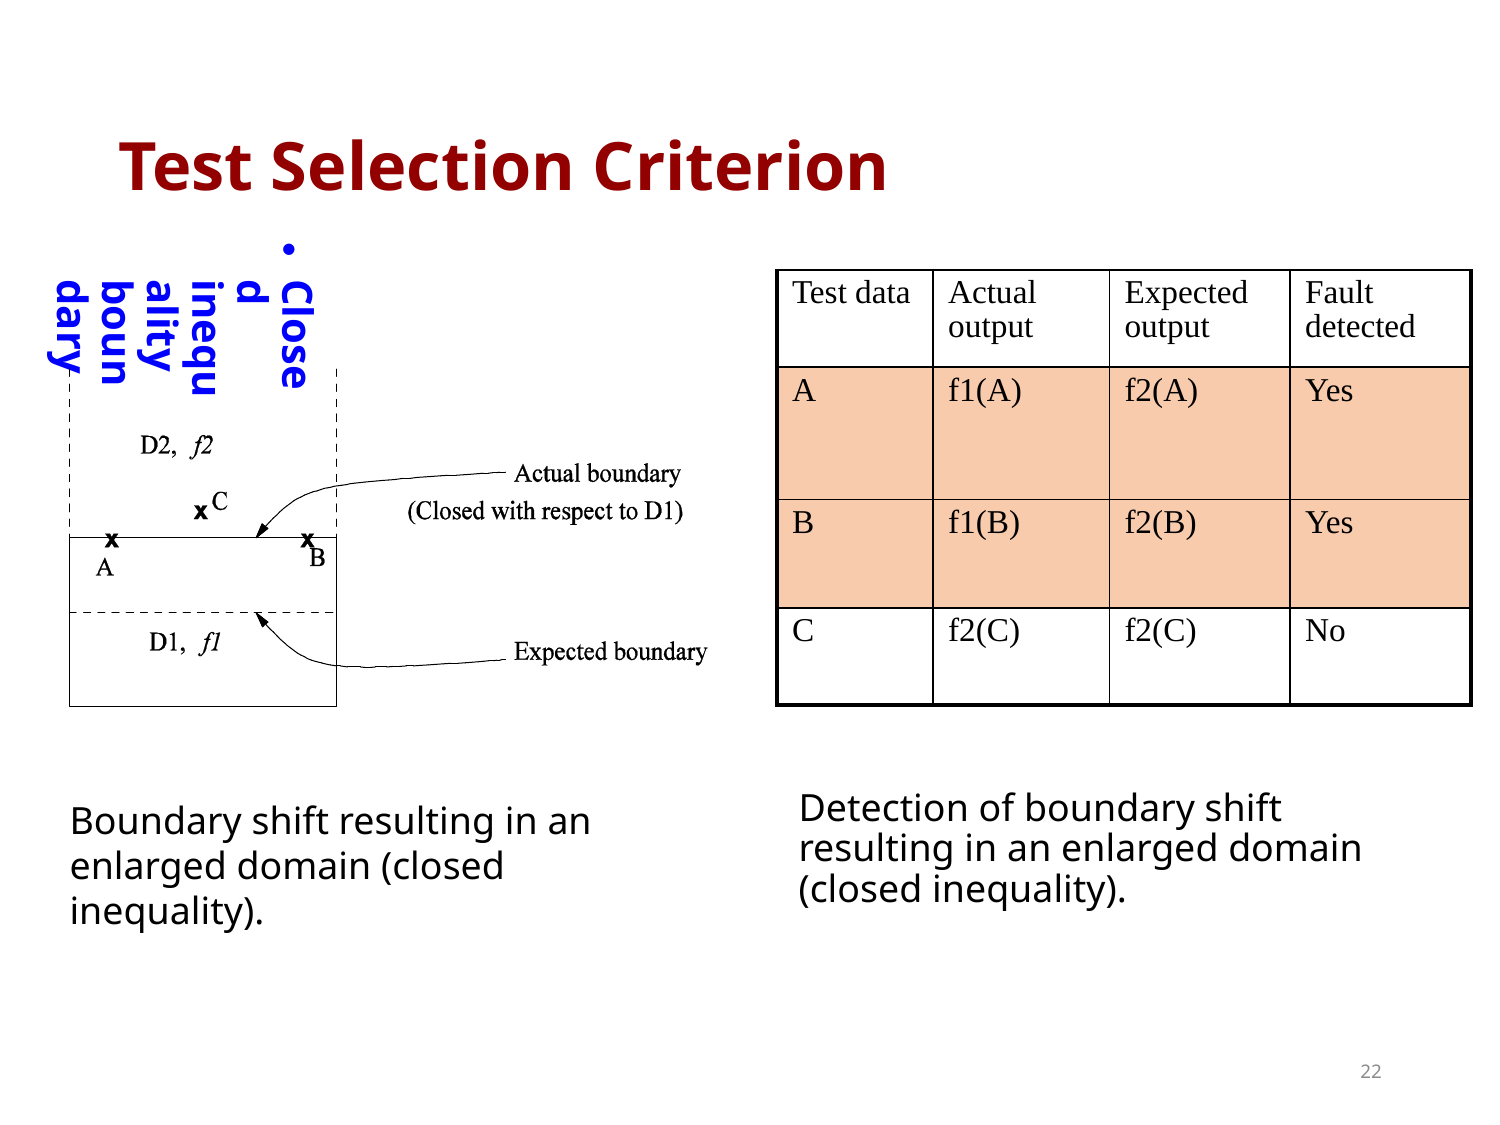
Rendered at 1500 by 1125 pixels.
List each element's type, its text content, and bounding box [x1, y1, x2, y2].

table_header Test data [779, 271, 932, 366]
table_header Actual output [934, 271, 1109, 366]
text_box Boundary shift resulting in an enlarged domain (closed inequality). [54, 789, 714, 940]
table_cell C [779, 609, 932, 703]
text_box Detection of boundary shift resulting in an enlarged domain (closed inequality). [783, 781, 1456, 918]
table_cell Yes [1291, 368, 1469, 499]
table_cell No [1291, 609, 1469, 703]
table_cell A [779, 368, 932, 499]
table_header Expected output [1110, 271, 1289, 366]
table_cell f2(C) [934, 609, 1109, 703]
title Test Selection Criterion [103, 59, 1397, 278]
table_cell f2(B) [1110, 500, 1289, 607]
slide_number 22 [1059, 1042, 1397, 1103]
table_header Fault detected [1291, 271, 1469, 366]
table_cell f1(A) [934, 368, 1109, 499]
table_cell Yes [1291, 500, 1469, 607]
table_cell f1(B) [934, 500, 1109, 607]
list Closed inequality boundary [40, 236, 764, 422]
table_cell f2(C) [1110, 609, 1289, 703]
table_cell B [779, 500, 932, 607]
table_cell f2(A) [1110, 368, 1289, 499]
picture [67, 366, 714, 709]
